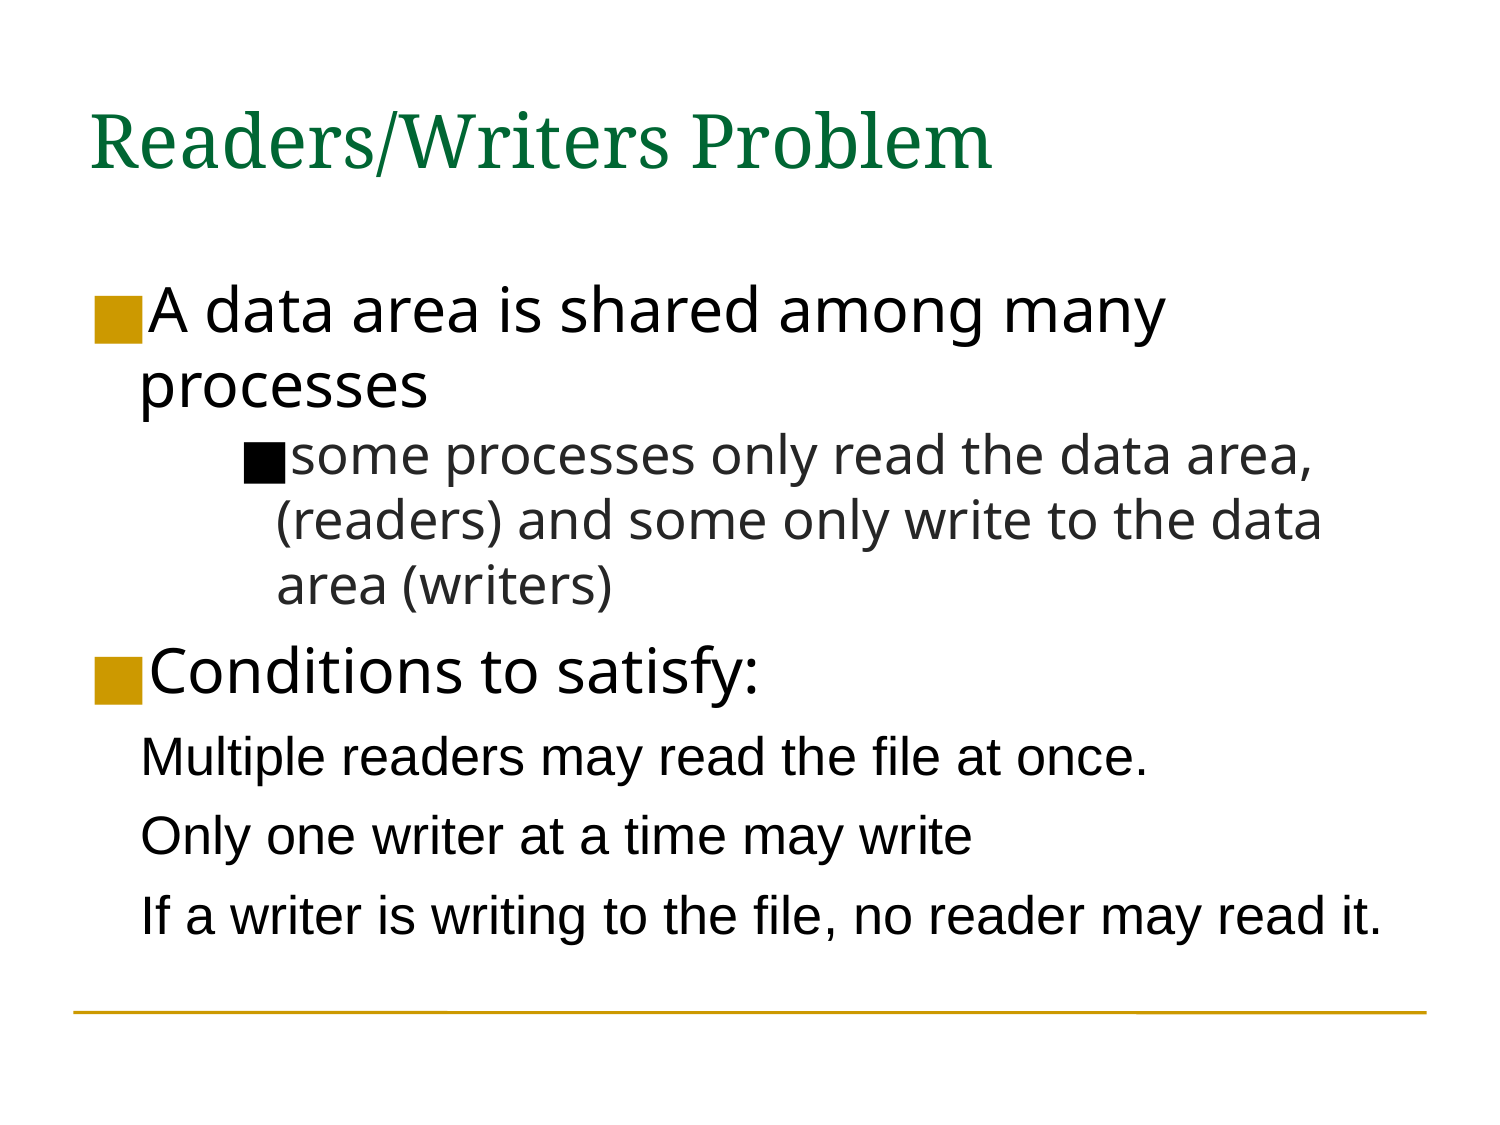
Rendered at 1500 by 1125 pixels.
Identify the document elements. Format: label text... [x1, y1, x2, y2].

text_box A data area is shared among many processes some processes only read the data area, (readers) and some only write to the data area (writers) Conditions to satisfy: Multiple readers may read the file at once. Only one writer at a time may write If a writer is writing to the file, no reader may read it. [74, 262, 1425, 1075]
text_box Readers/Writers Problem [74, 45, 1425, 233]
